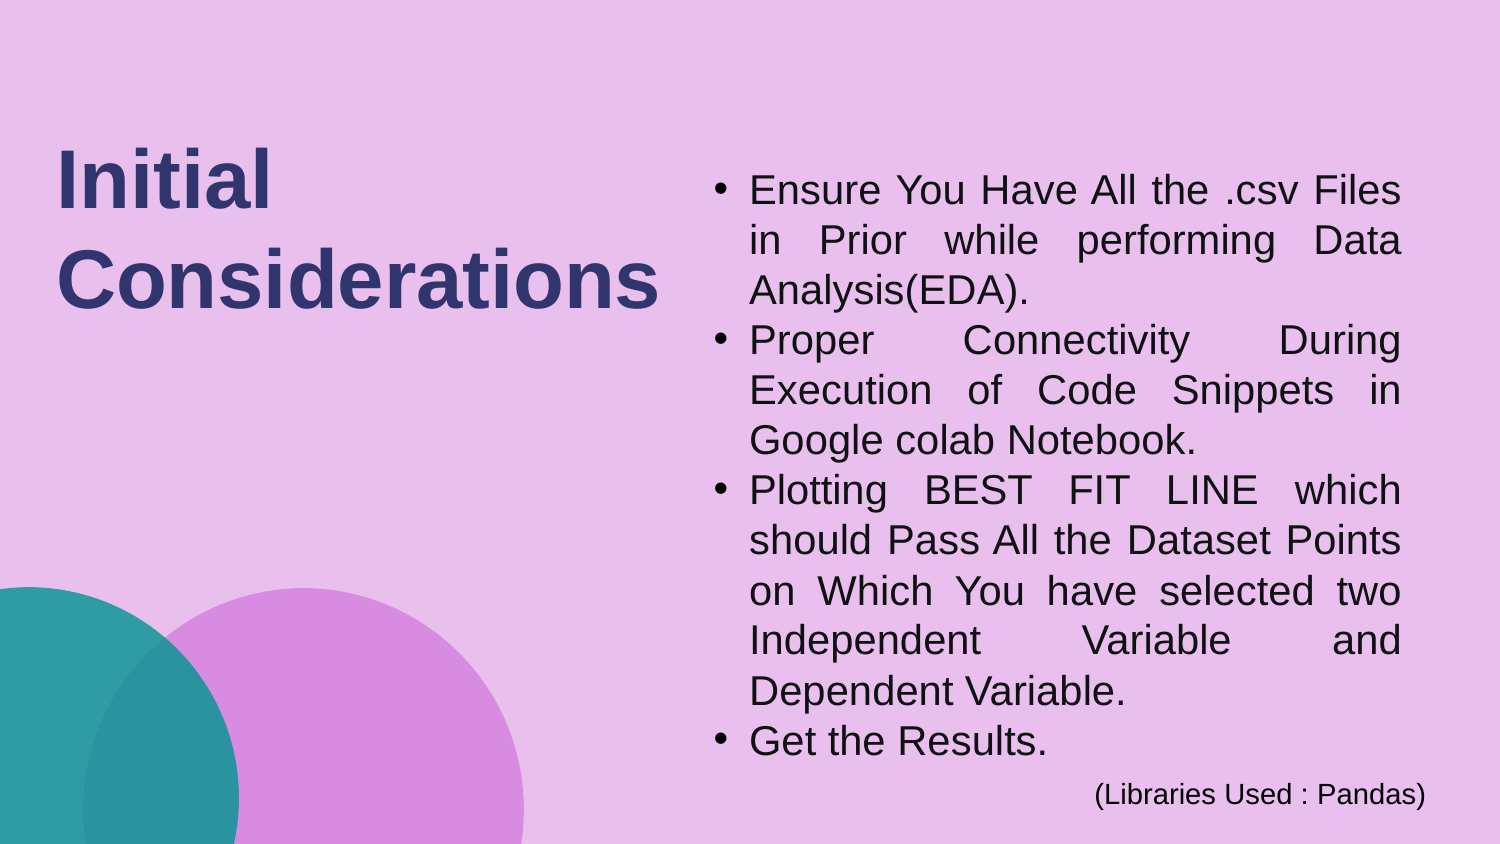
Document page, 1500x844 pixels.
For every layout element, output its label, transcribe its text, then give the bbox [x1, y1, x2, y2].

text_box [165, 588, 524, 844]
text_box Ensure You Have All the .csv Files in Prior while performing Data Analysis(EDA). Proper Connectivity During Execution of Code Snippets in Google colab Notebook. Plotting BEST FIT LINE which should Pass All the Dataset Points on Which You have selected two Independent Variable and Dependent Variable. Get the Results. [699, 155, 1417, 821]
text_box [0, 587, 239, 844]
text_box (Libraries Used : Pandas) [1079, 767, 1500, 818]
text_box Initial Considerations [56, 124, 827, 325]
